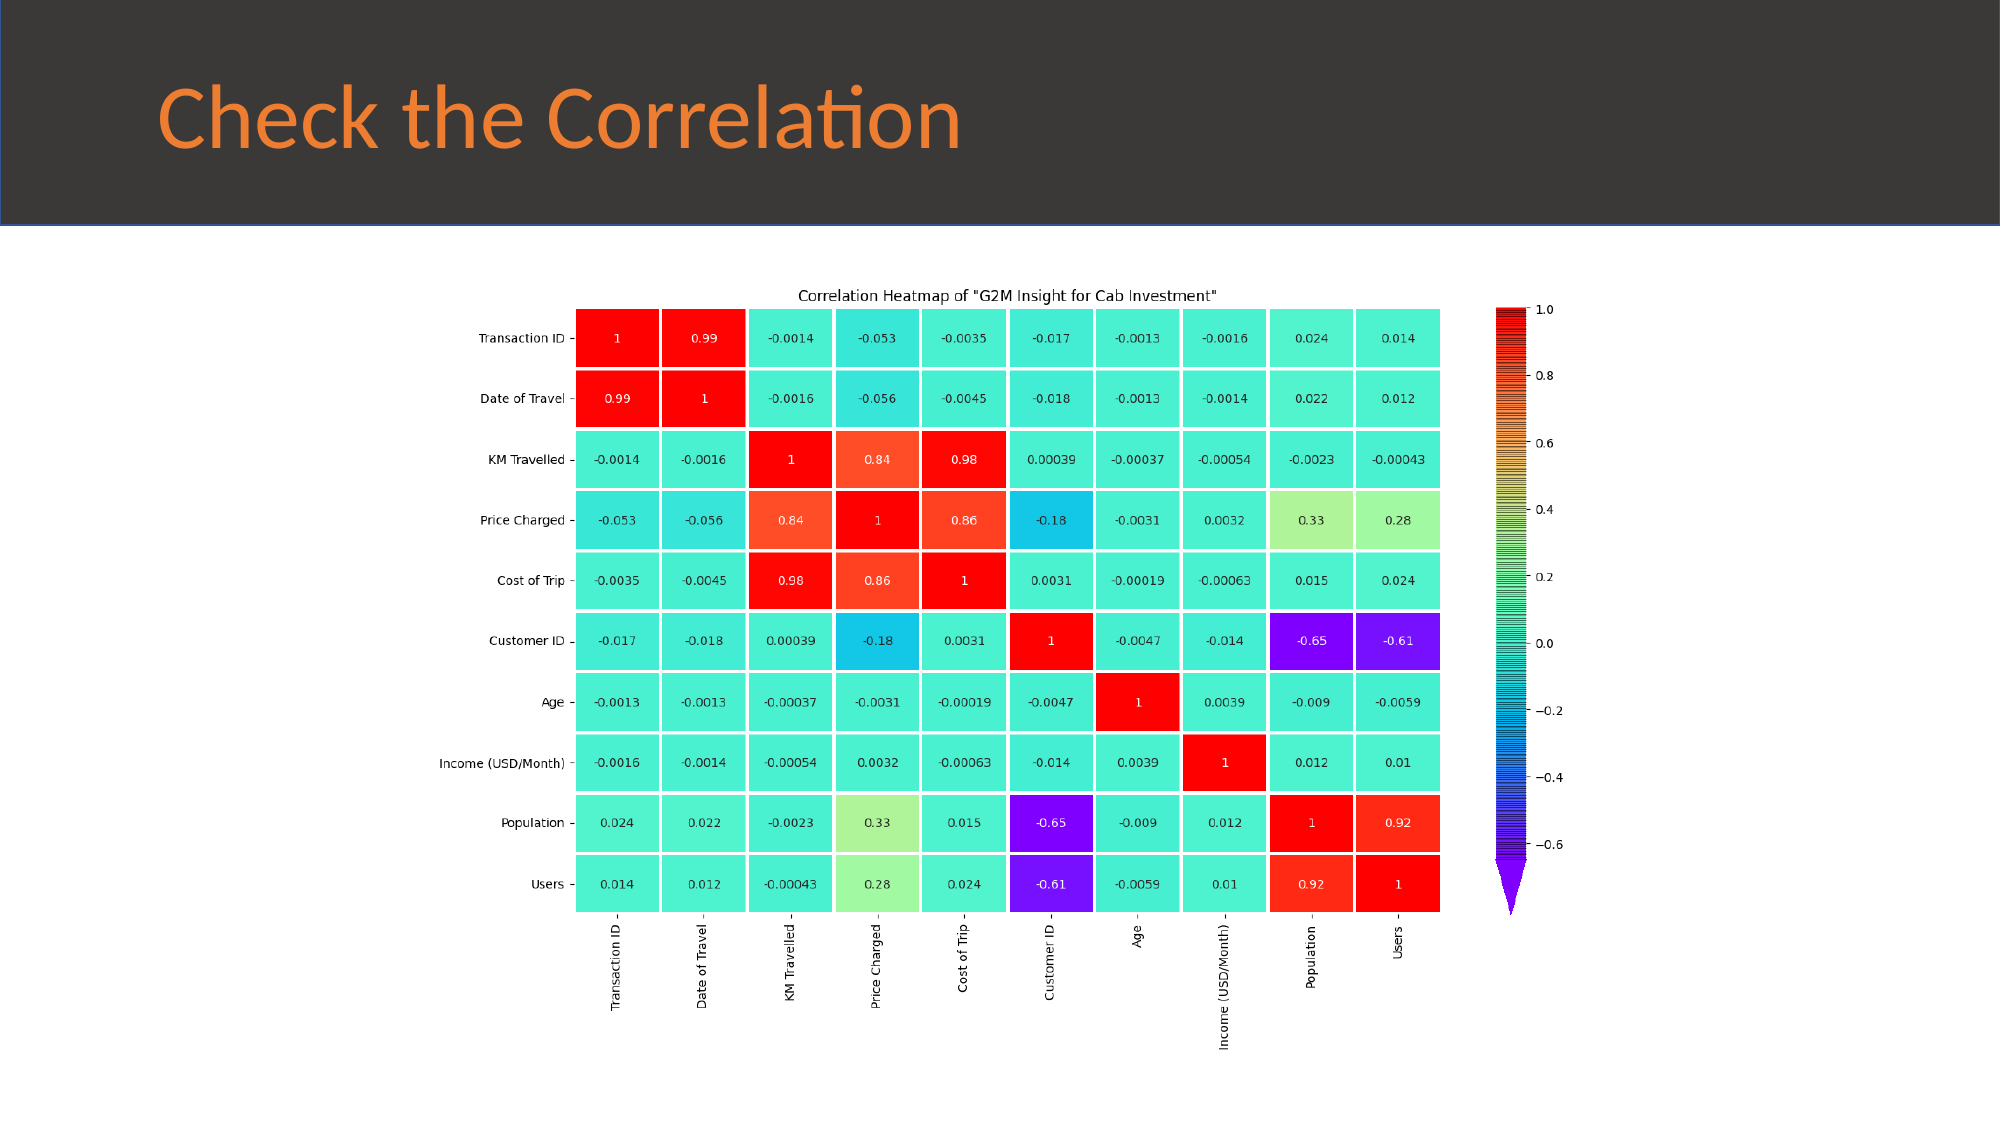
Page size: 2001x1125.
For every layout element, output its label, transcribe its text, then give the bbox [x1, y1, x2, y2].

text_box Check the Correlation [0, 0, 2000, 226]
picture [430, 280, 1572, 1057]
